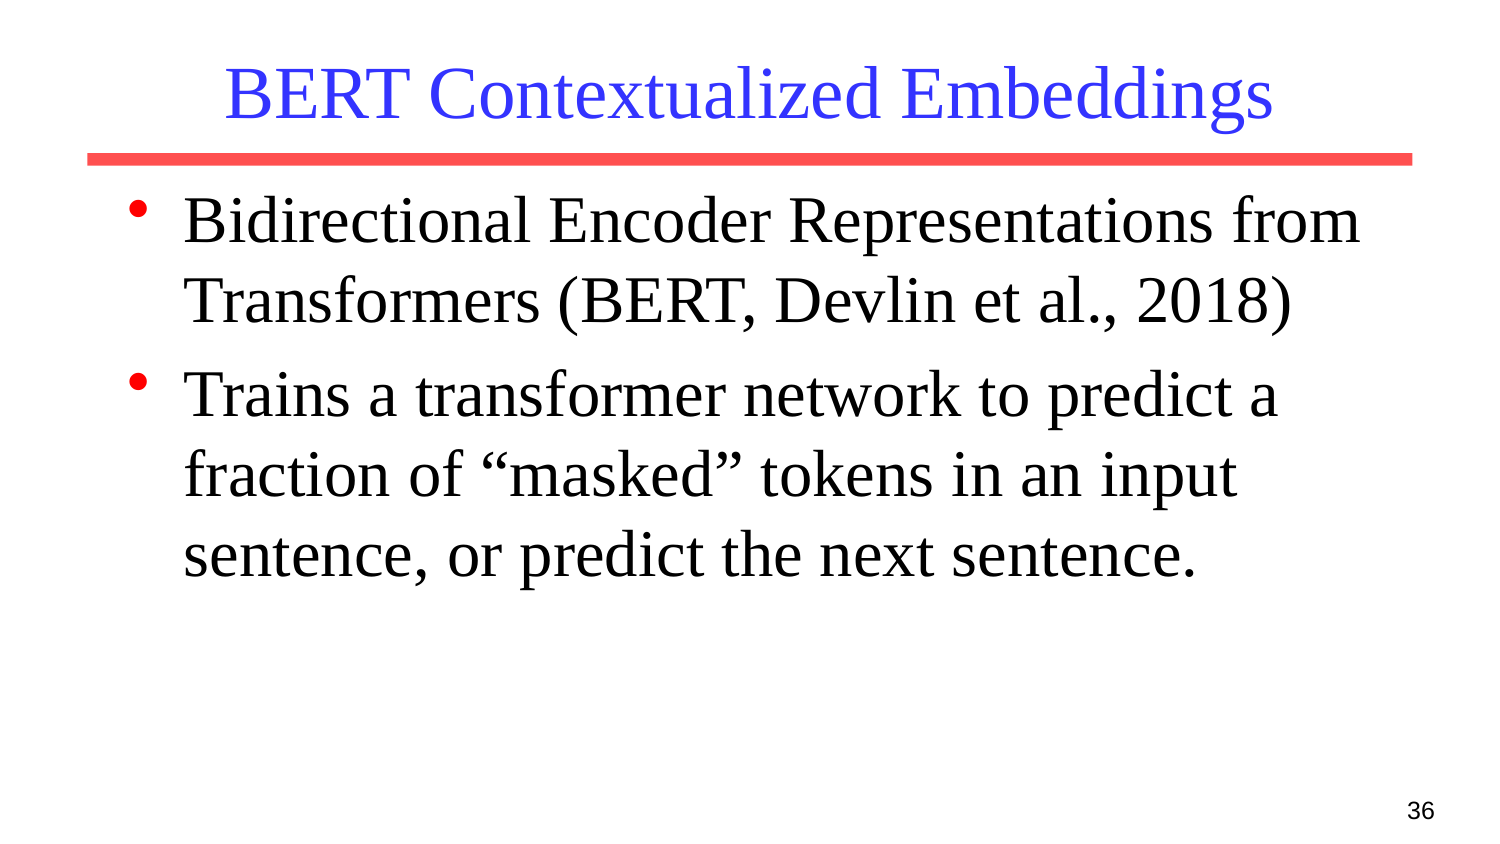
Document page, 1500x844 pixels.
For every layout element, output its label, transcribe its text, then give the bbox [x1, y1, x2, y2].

title BERT Contextualized Embeddings [112, 27, 1388, 151]
slide_number 36 [1137, 787, 1451, 844]
list Bidirectional Encoder Representations from Transformers (BERT, Devlin et al., 2018) Trains a transformer network to predict a fraction of “masked” tokens in an input sentence, or predict the next sentence. [112, 168, 1388, 746]
